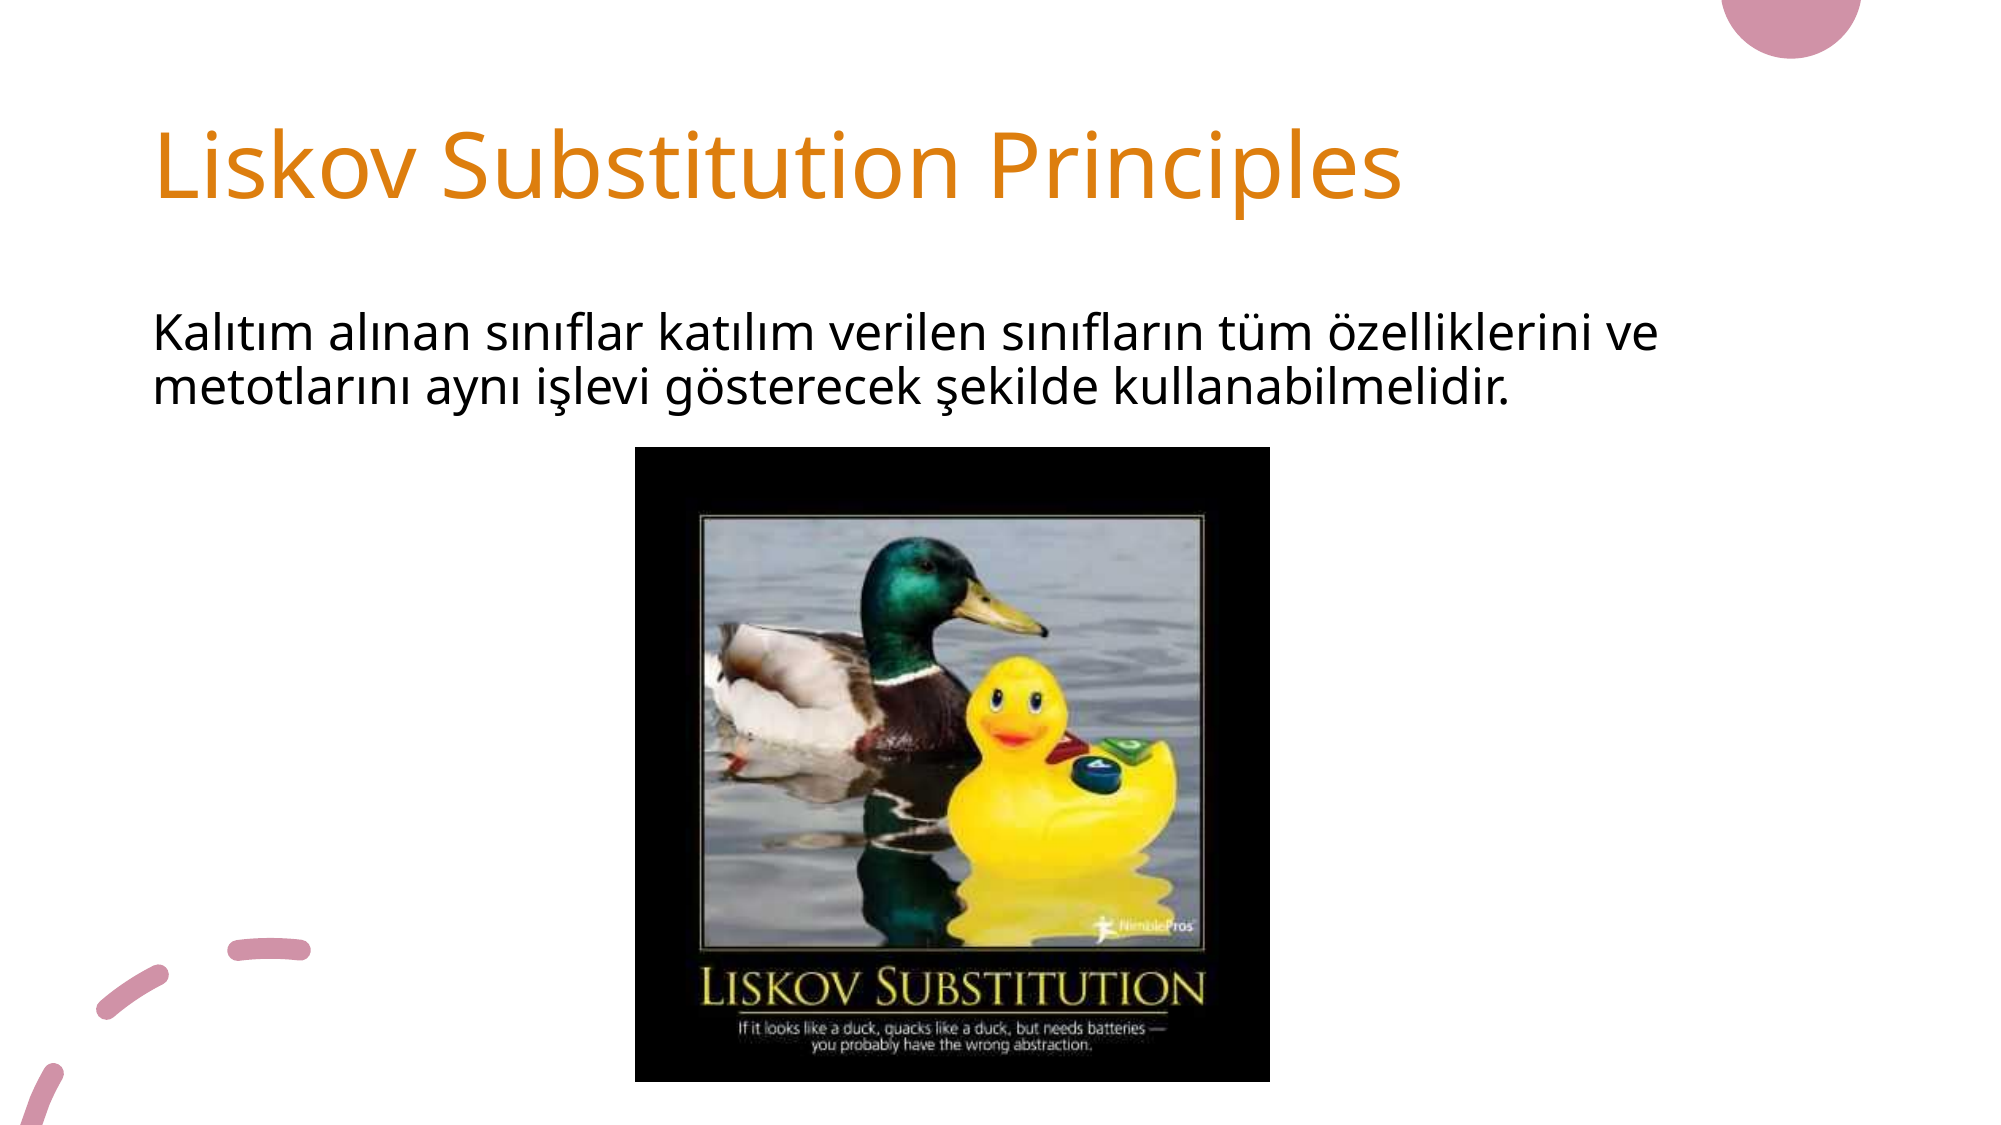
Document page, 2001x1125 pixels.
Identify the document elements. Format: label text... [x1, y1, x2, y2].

list Kalıtım alınan sınıflar katılım verilen sınıfların tüm özelliklerini ve metotlarını aynı işlevi gösterecek şekilde kullanabilmelidir. [137, 299, 1863, 933]
picture [635, 447, 1270, 1082]
title Liskov Substitution Principles [137, 59, 1863, 278]
